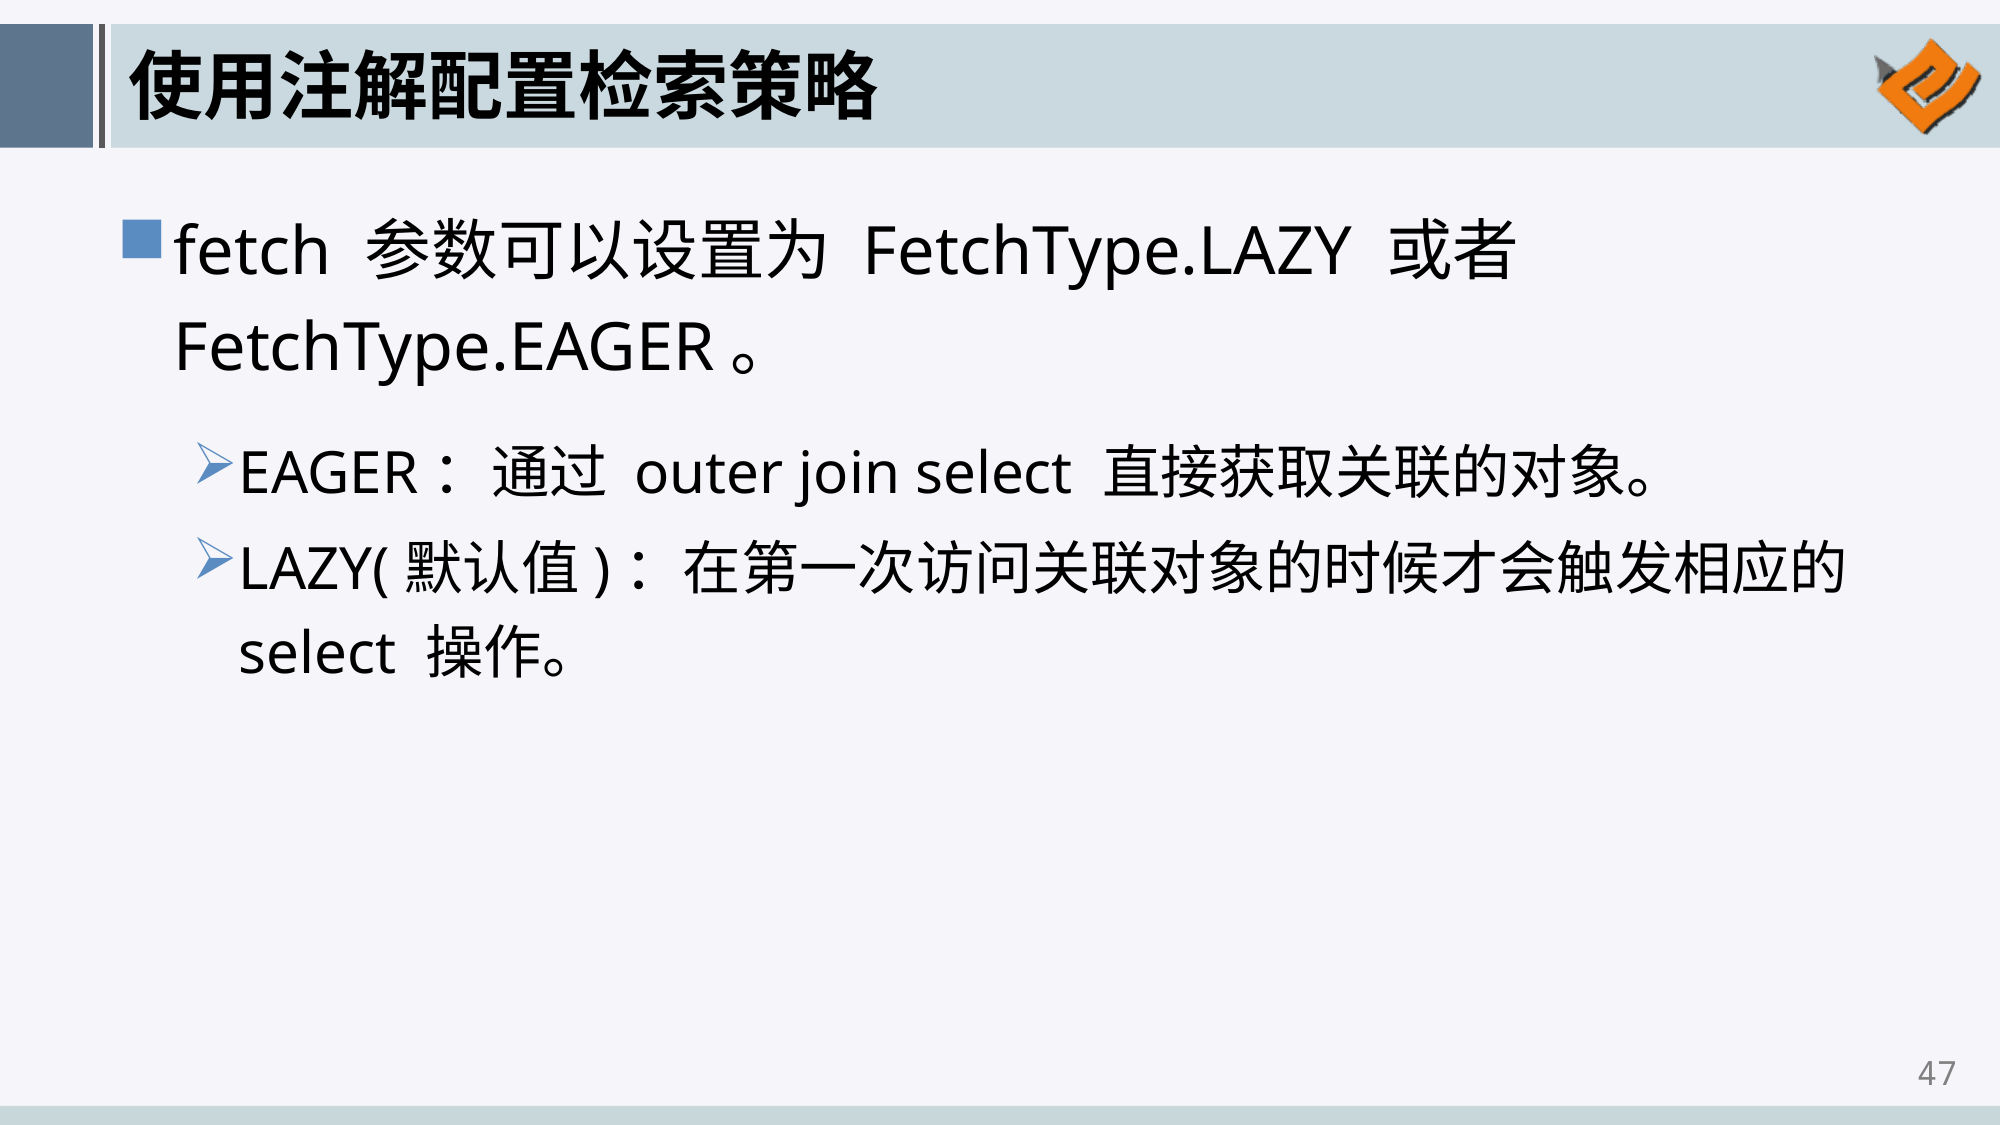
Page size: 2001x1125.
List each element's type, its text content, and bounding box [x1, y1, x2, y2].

list fetch 参数可以设置为 FetchType.LAZY 或者 FetchType.EAGER。 EAGER：通过 outer join select 直接获取关联的对象。 LAZY(默认值)：在第一次访问关联对象的时候才会触发相应的 select 操作。 [102, 184, 1945, 1035]
picture [1874, 38, 1981, 134]
title 使用注解配置检索策略 [114, 30, 1845, 141]
